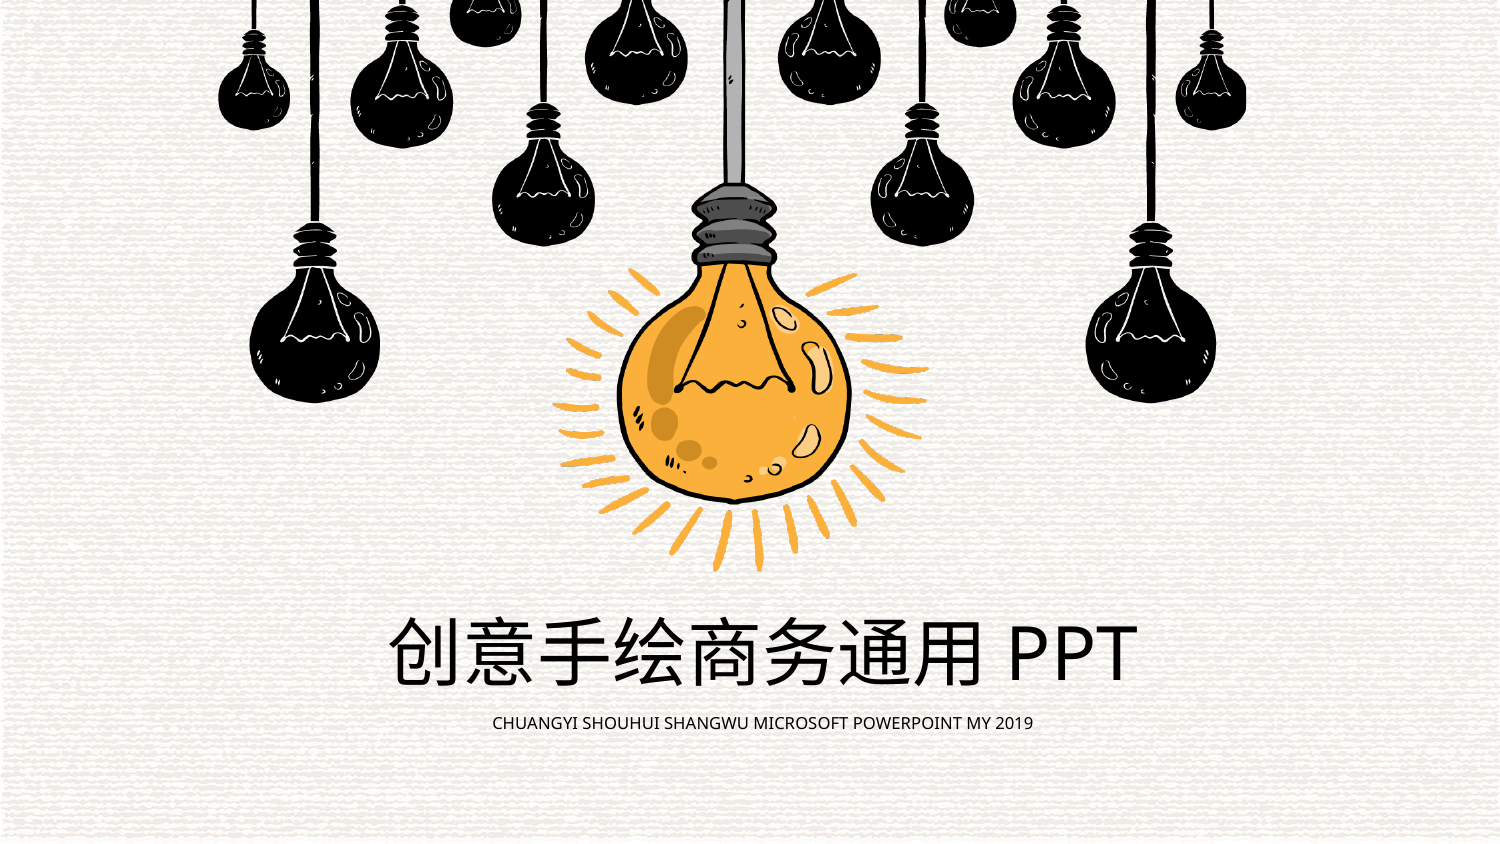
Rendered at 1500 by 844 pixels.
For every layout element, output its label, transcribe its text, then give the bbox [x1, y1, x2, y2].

text_box 创意手绘商务通用PPT [373, 597, 1154, 703]
text_box CHUANGYI SHOUHUI SHANGWU MICROSOFT POWERPOINT MY 2019 [477, 705, 1049, 741]
picture [0, 0, 1500, 844]
